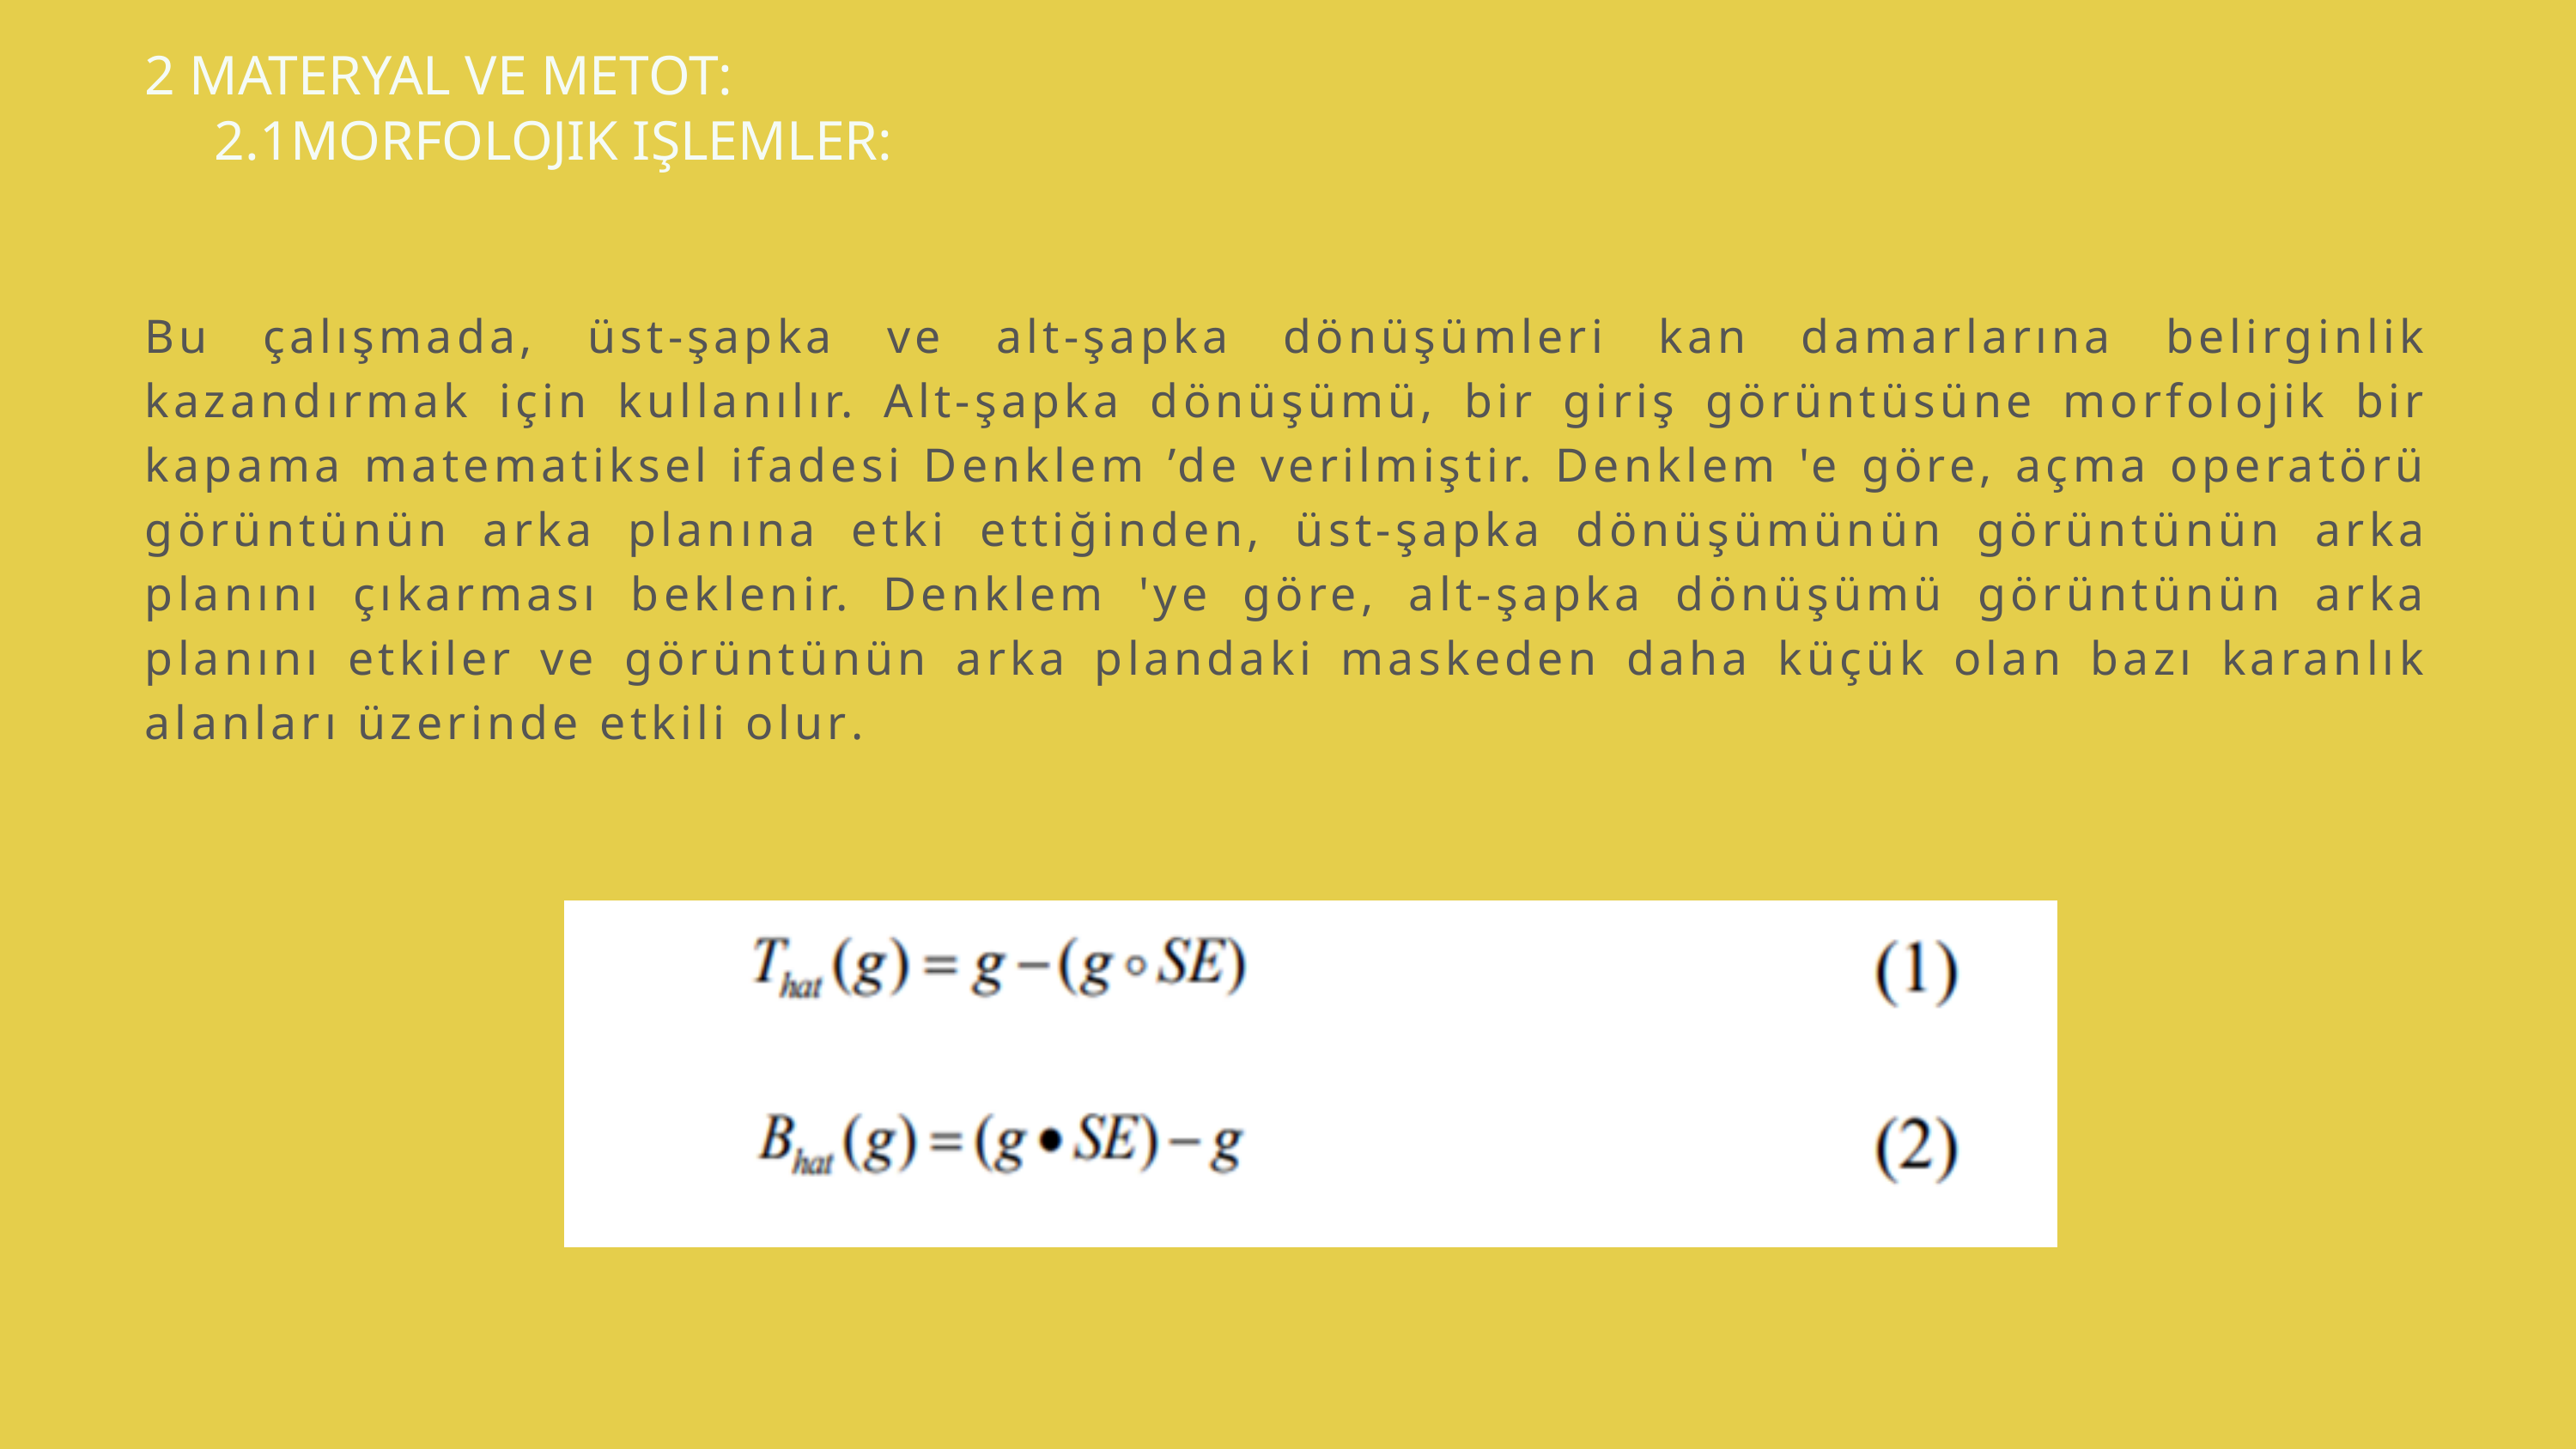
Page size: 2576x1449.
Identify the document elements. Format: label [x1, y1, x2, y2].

picture [563, 900, 2057, 1247]
text_box [144, 41, 2432, 735]
